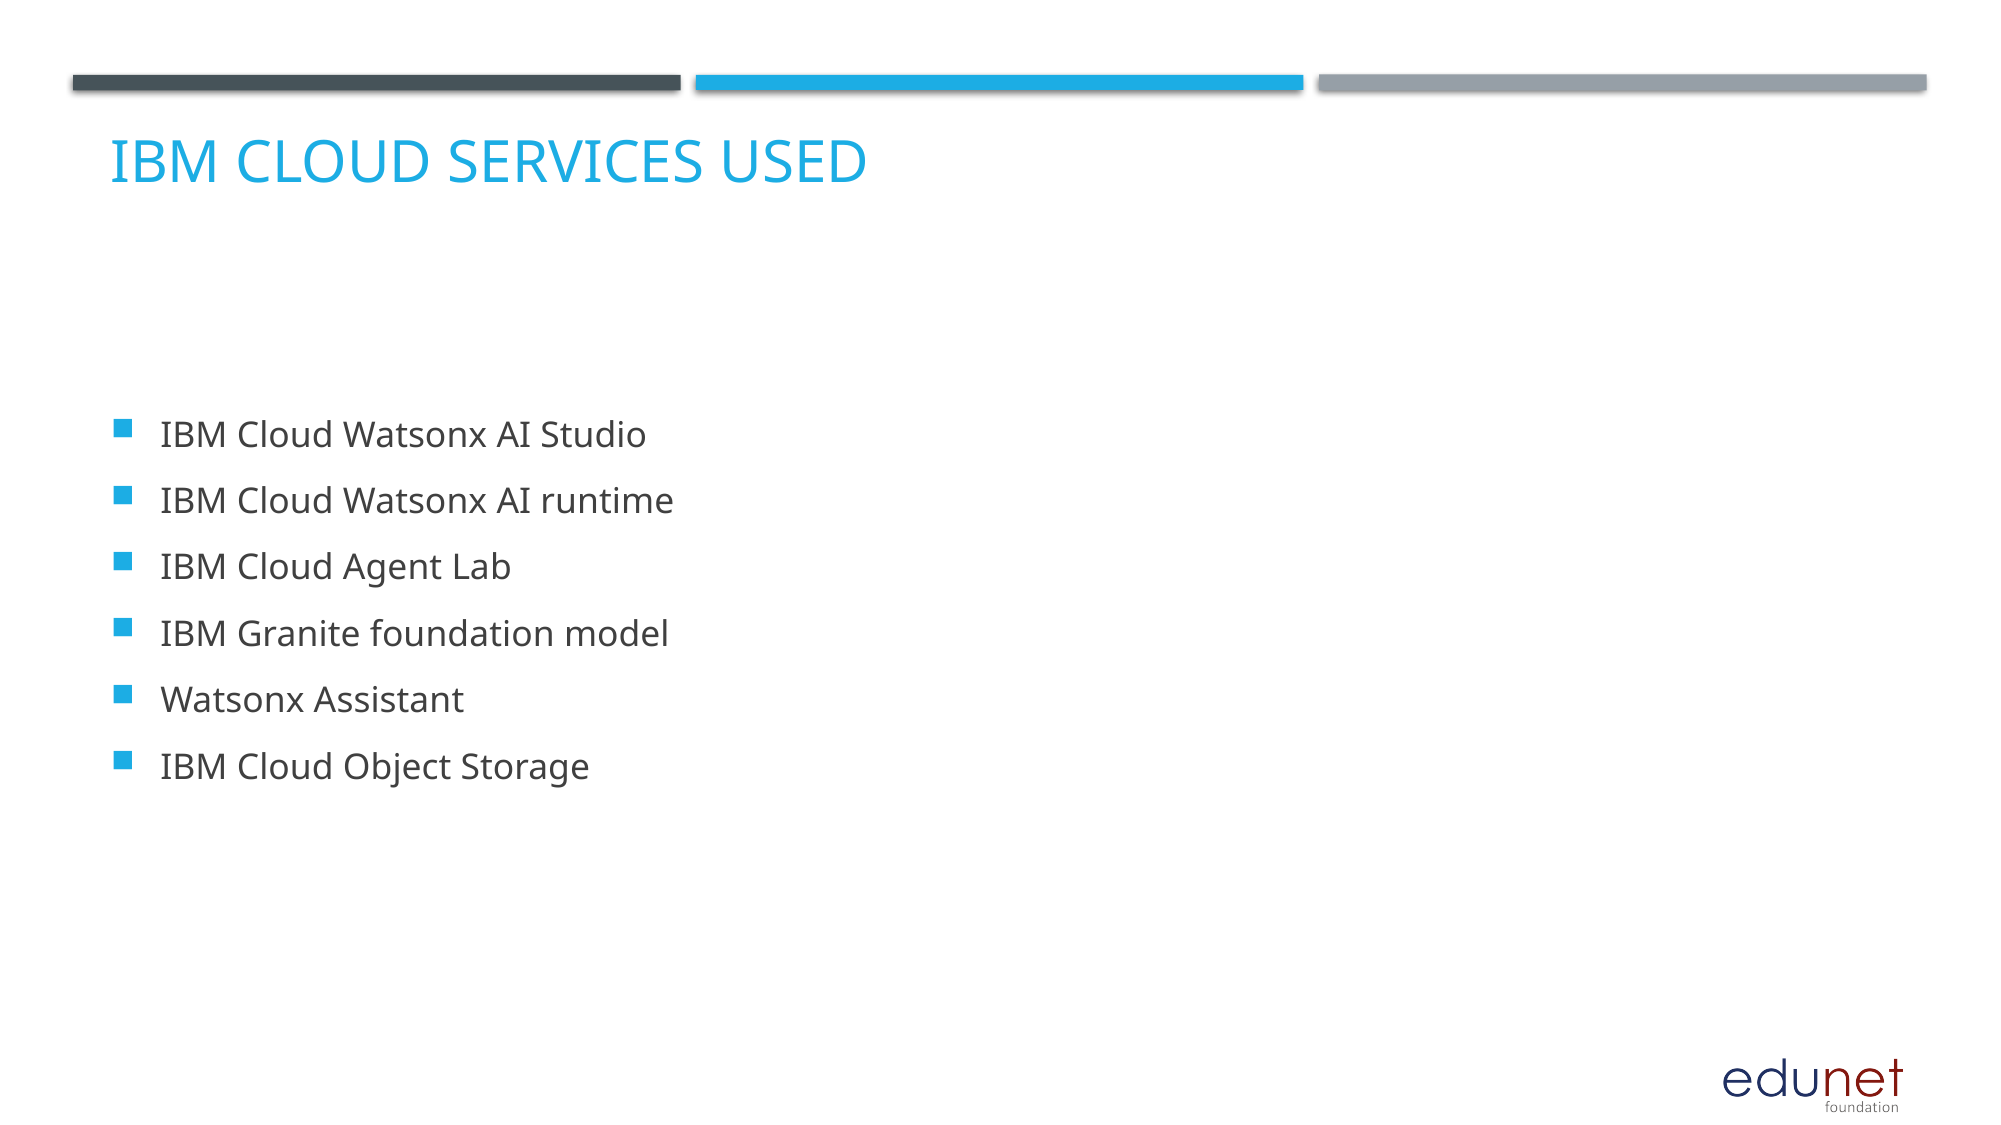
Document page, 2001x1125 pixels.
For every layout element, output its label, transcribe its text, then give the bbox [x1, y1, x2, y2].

list IBM Cloud Watsonx AI Studio IBM Cloud Watsonx AI runtime IBM Cloud Agent Lab IBM Granite foundation model Watsonx Assistant IBM Cloud Object Storage [95, 213, 1905, 981]
title IBM cloud services used [95, 115, 1905, 203]
picture [1719, 1056, 1905, 1116]
